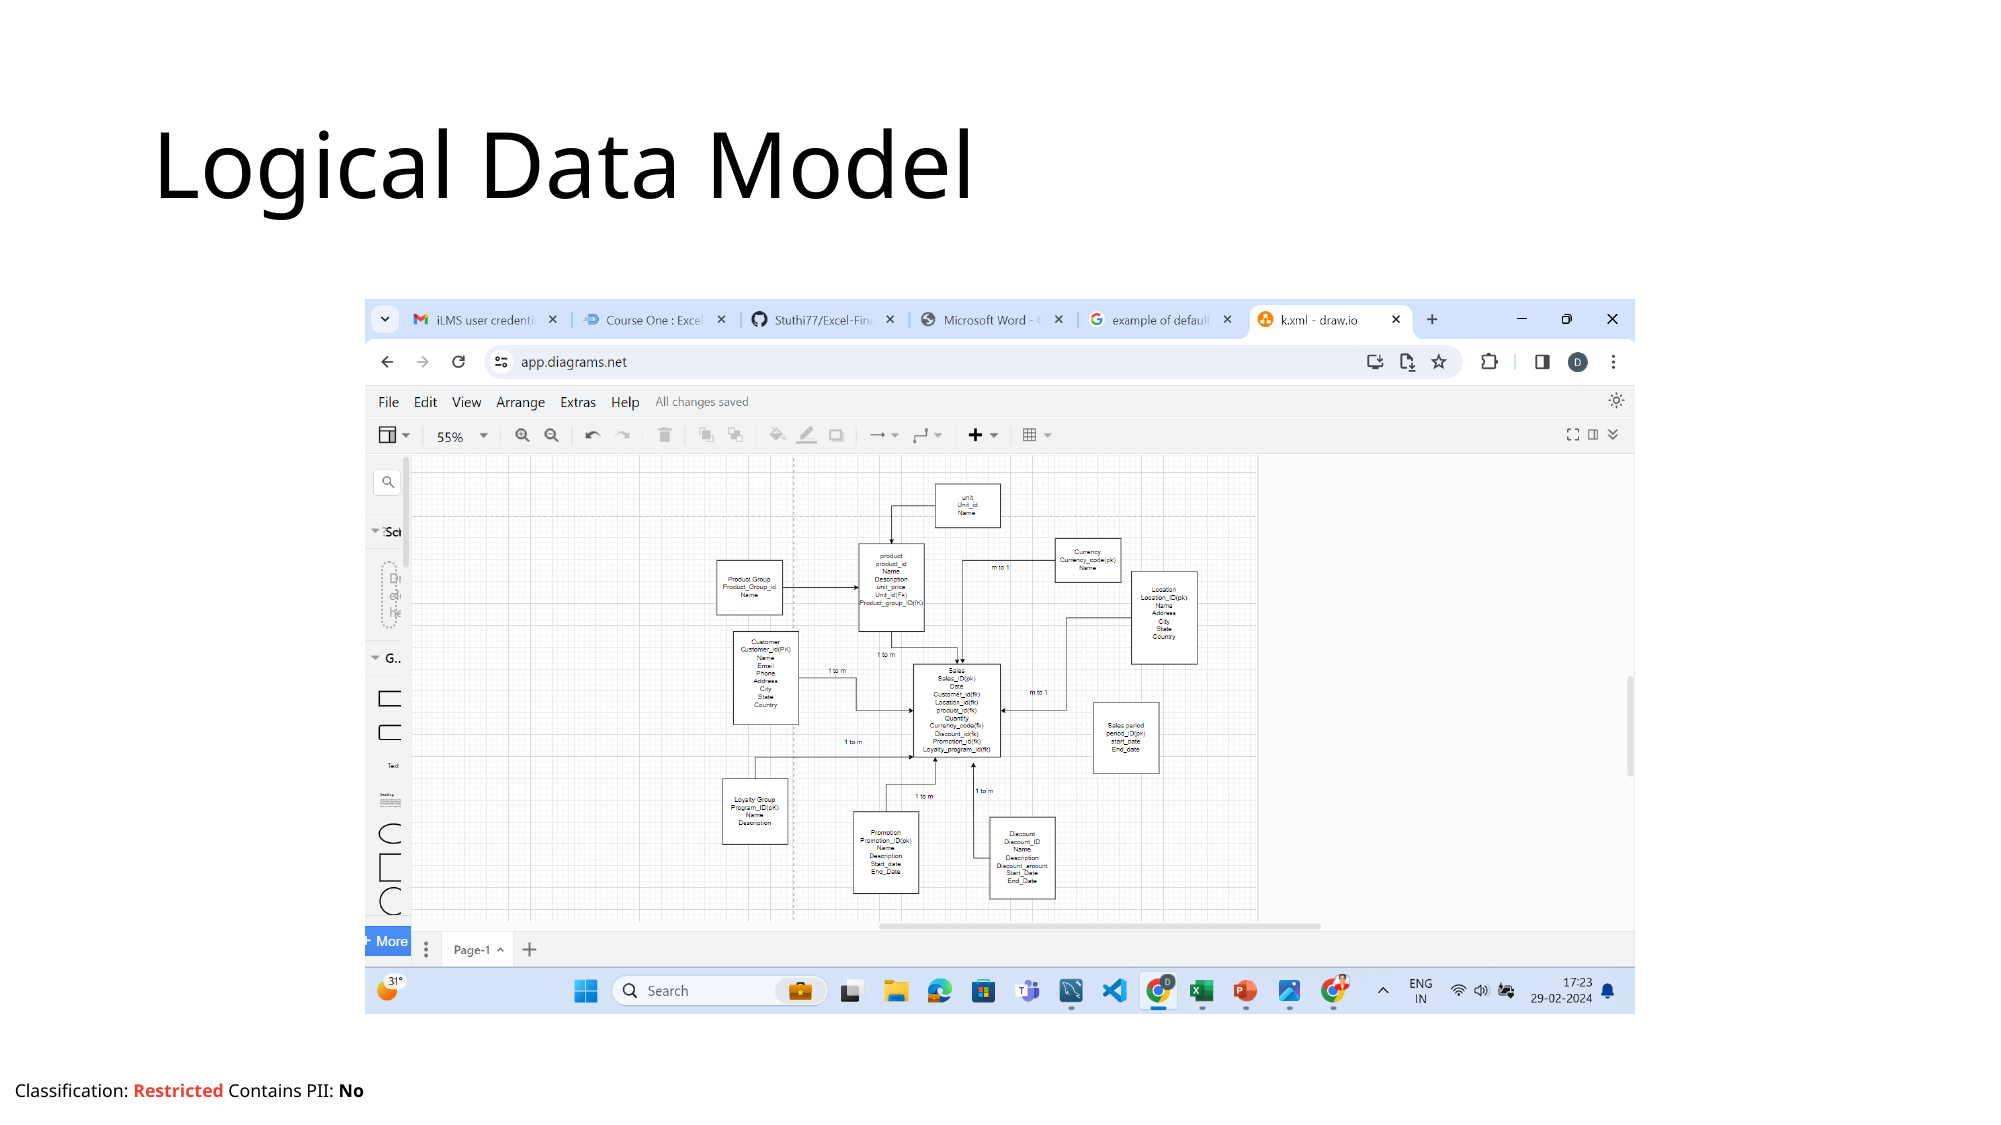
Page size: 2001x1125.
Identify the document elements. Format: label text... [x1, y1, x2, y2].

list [364, 298, 1635, 1014]
title Logical Data Model [137, 59, 1863, 278]
